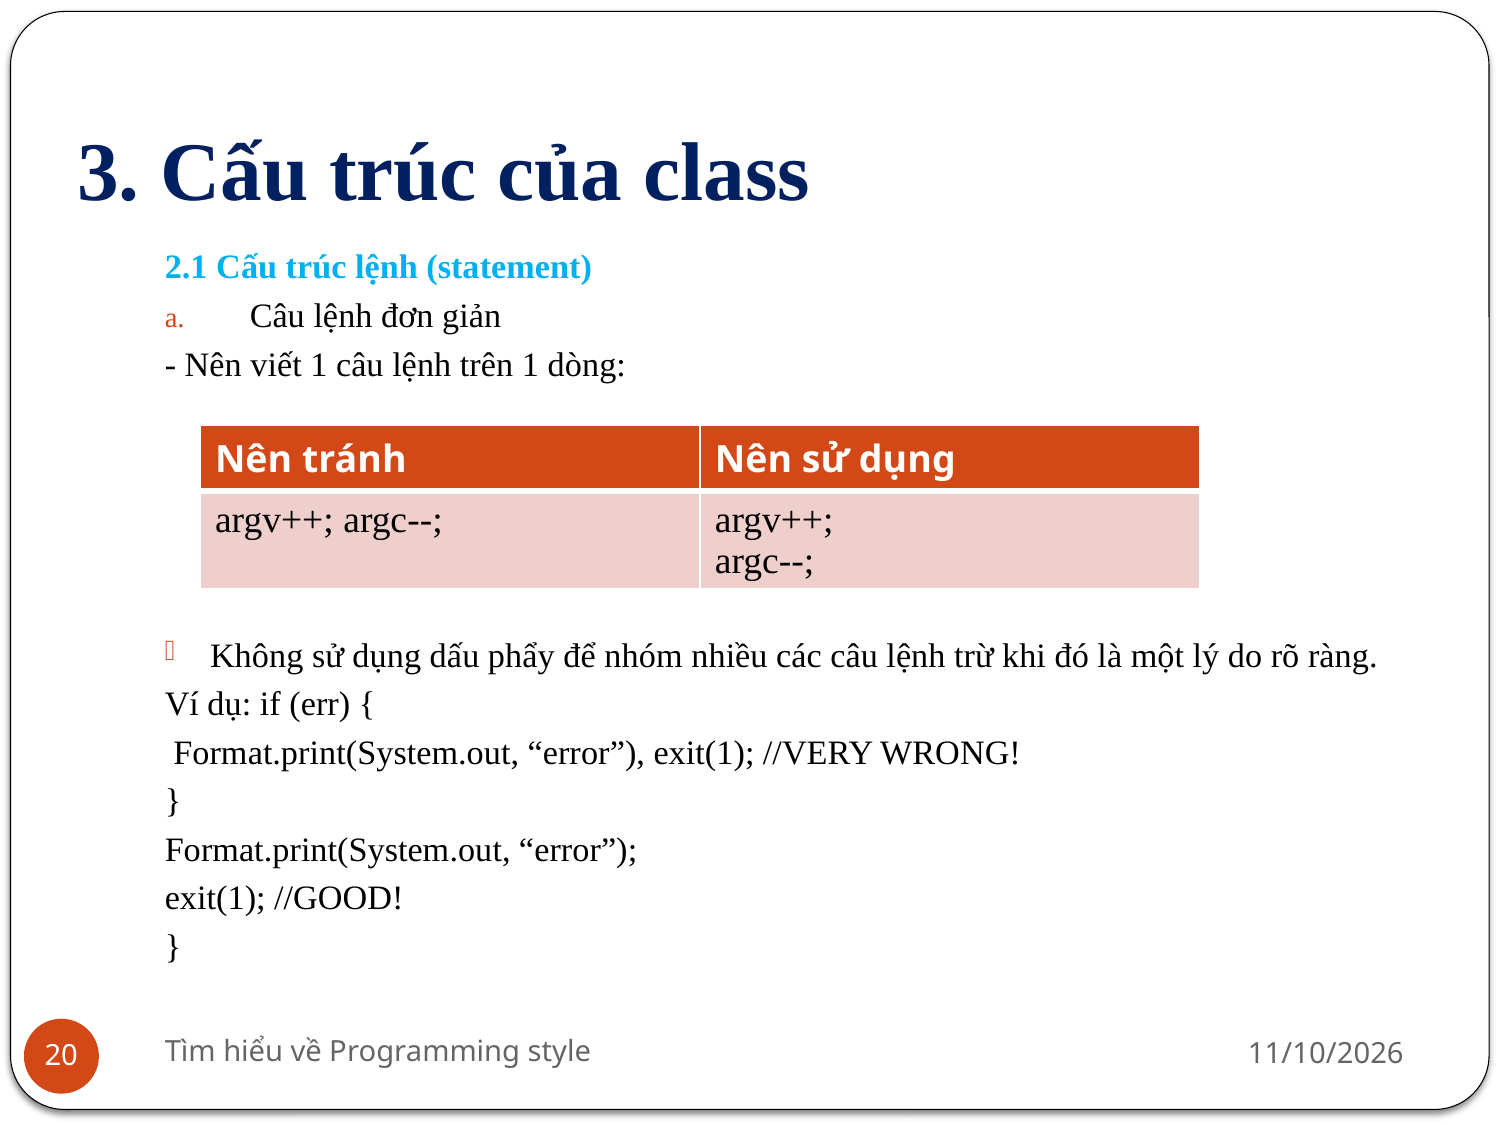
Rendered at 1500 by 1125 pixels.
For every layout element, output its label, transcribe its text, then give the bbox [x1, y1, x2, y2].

table_header Nên tránh [201, 426, 699, 488]
table_cell argv++; argc--; [701, 494, 1199, 588]
slide_number 20 [23, 1018, 99, 1094]
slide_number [1012, 1015, 1419, 1094]
title 3. Cấu trúc của class [62, 45, 1463, 233]
footer Tìm hiểu về Programming style [150, 1012, 800, 1088]
table_header Nên sử dụng [701, 426, 1199, 488]
table_cell argv++; argc--; [201, 494, 699, 588]
list 2.1 Cấu trúc lệnh (statement) Câu lệnh đơn giản - Nên viết 1 câu lệnh trên 1 dòng: Không sử dụng dấu phẩy để nhóm nhiều các câu lệnh trừ khi đó là một lý do rõ ràng. Ví dụ: if (err) { Format.print(System.out, “error”), exit(1); //VERY WRONG! } Format.print(System.out, “error”); exit(1); //GOOD! } [150, 237, 1425, 988]
